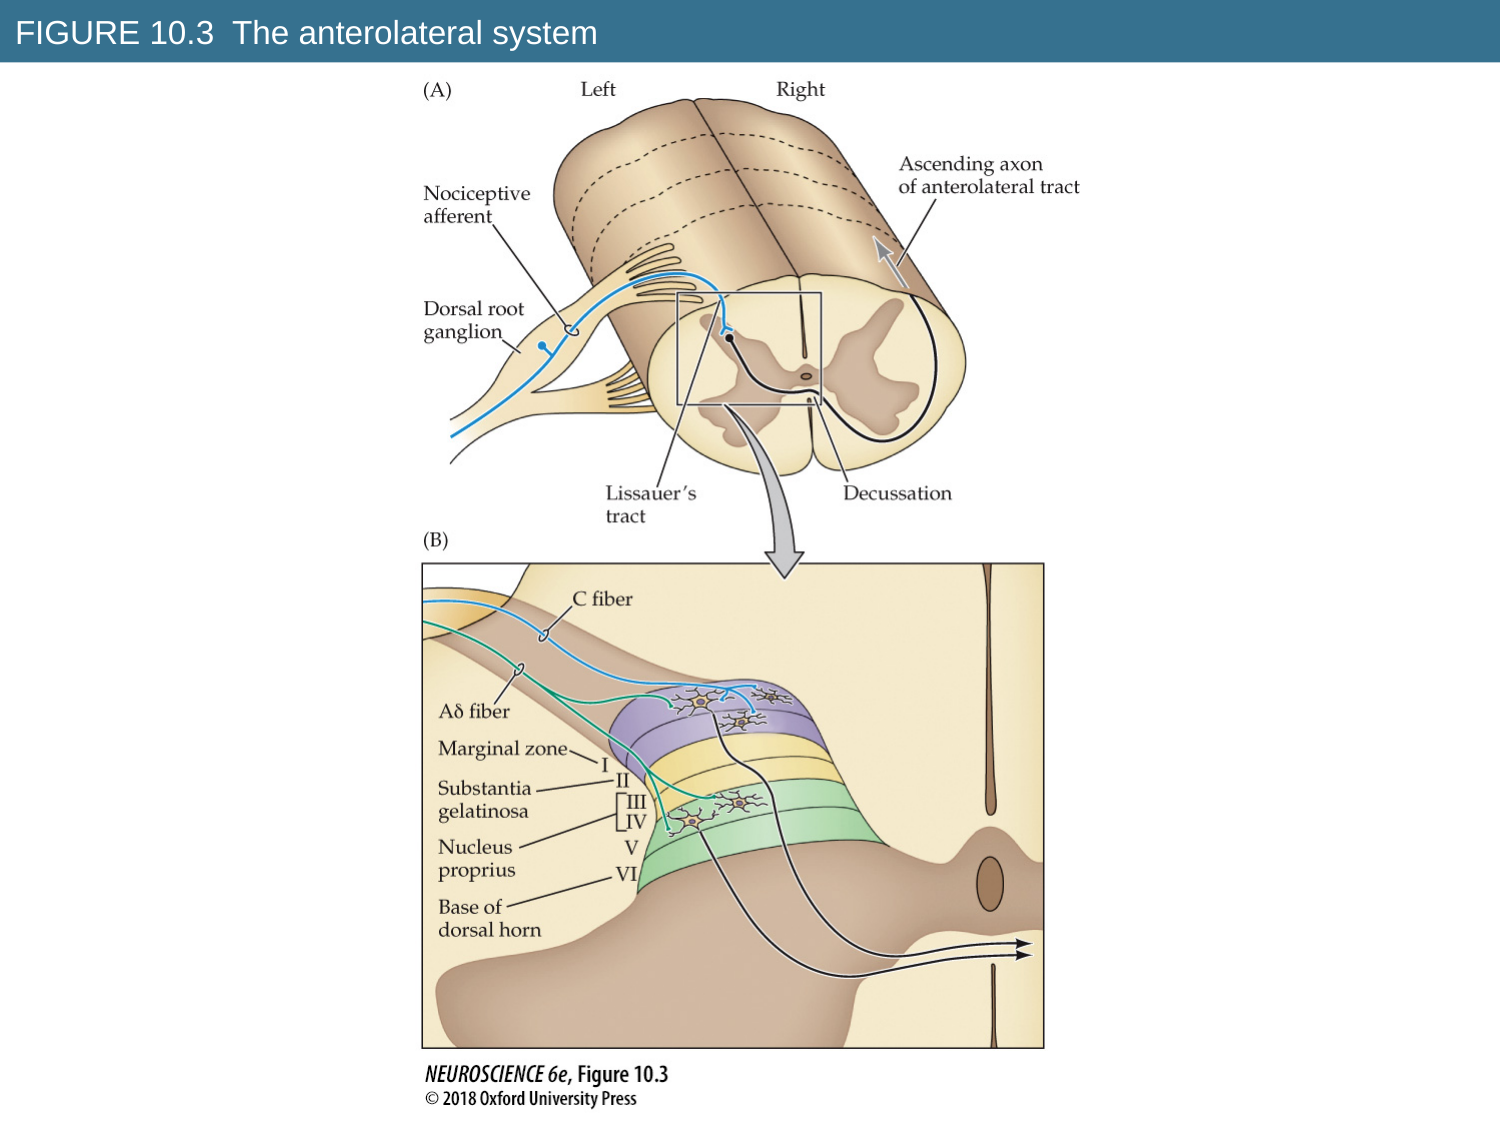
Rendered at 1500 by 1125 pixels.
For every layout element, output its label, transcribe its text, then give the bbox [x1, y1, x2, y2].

picture [415, 74, 1085, 1113]
title FIGURE 10.3 The anterolateral system [0, 0, 1500, 63]
